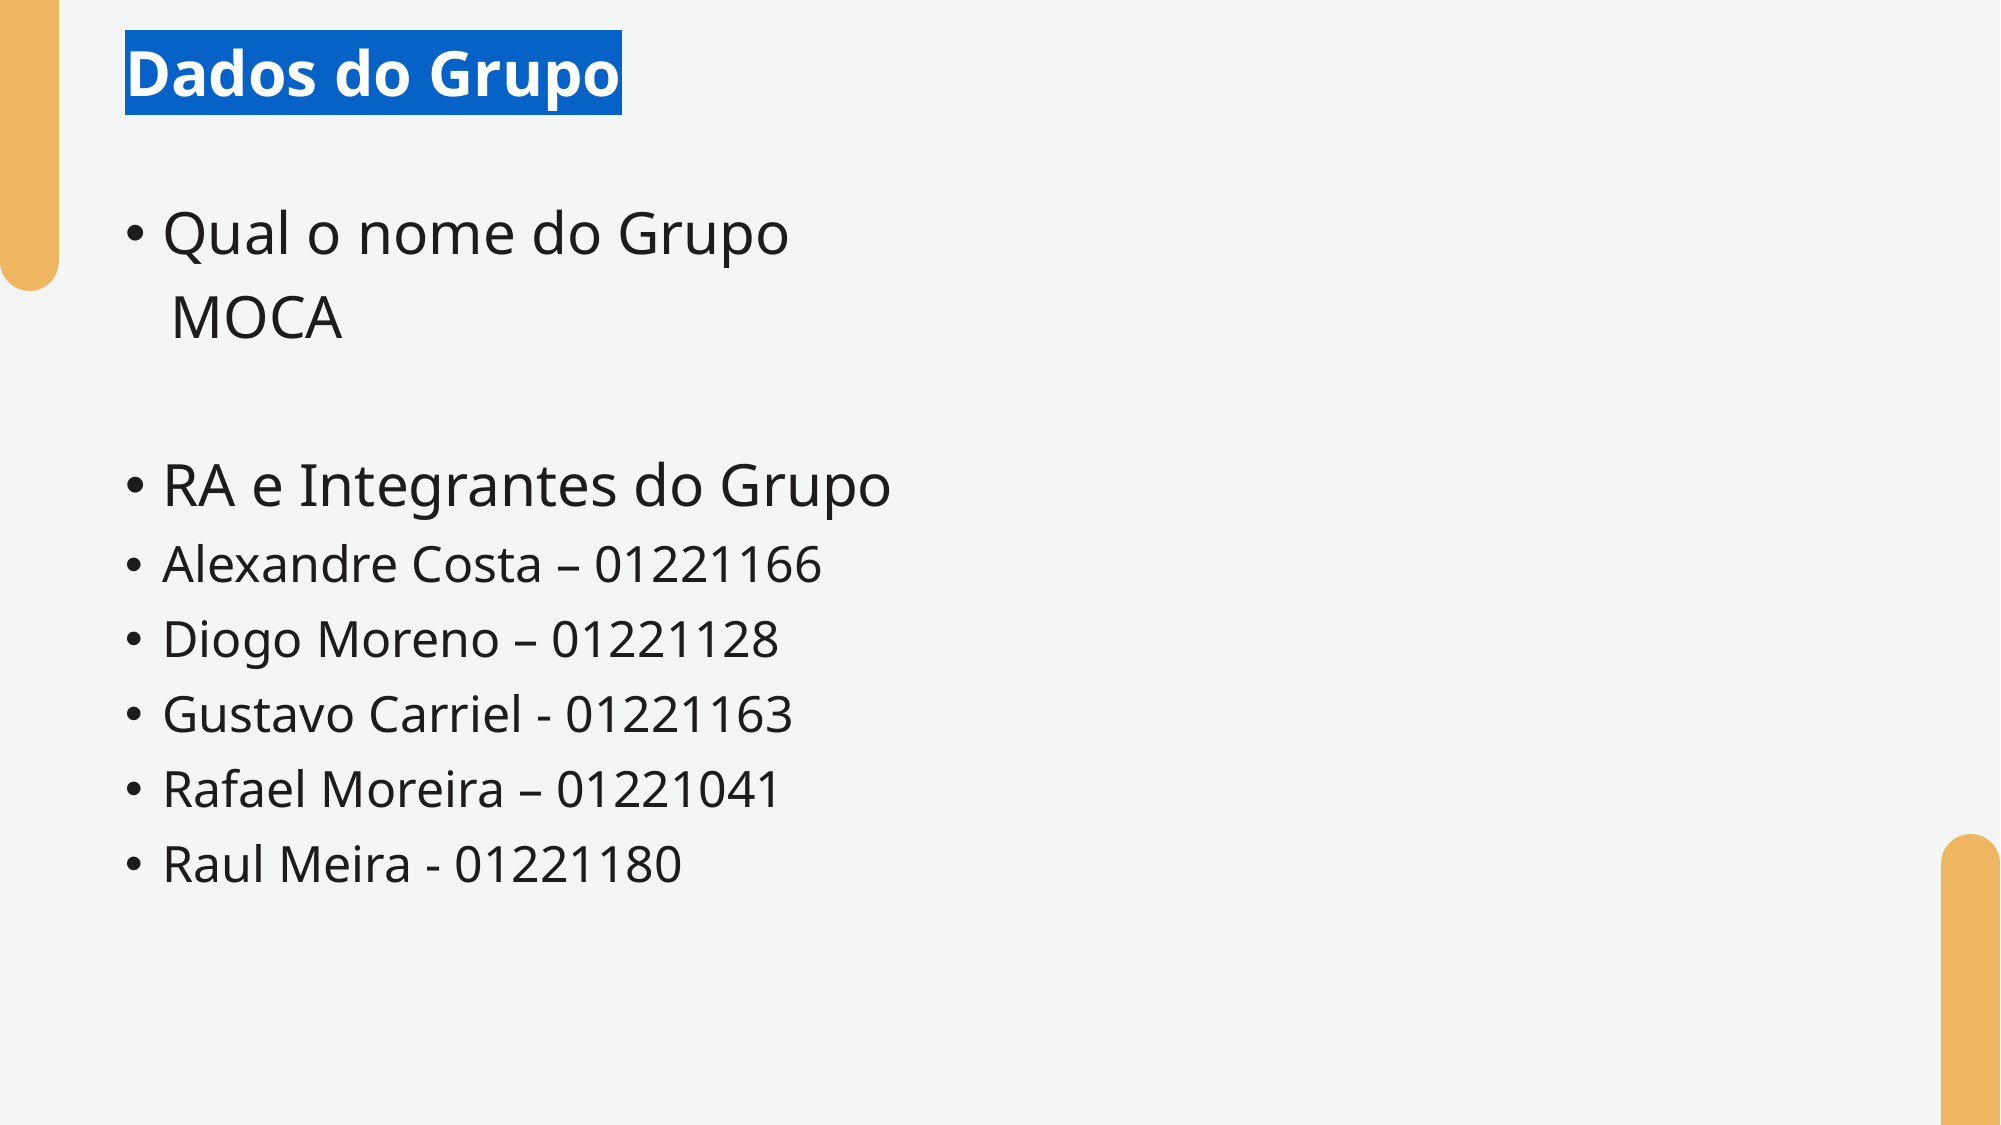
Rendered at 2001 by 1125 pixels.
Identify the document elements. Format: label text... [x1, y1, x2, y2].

text_box Qual o nome do Grupo MOCA RA e Integrantes do Grupo Alexandre Costa – 01221166 Diogo Moreno – 01221128 Gustavo Carriel - 01221163 Rafael Moreira – 01221041 Raul Meira - 01221180 [110, 197, 1796, 953]
title Dados do Grupo [110, 8, 1650, 117]
